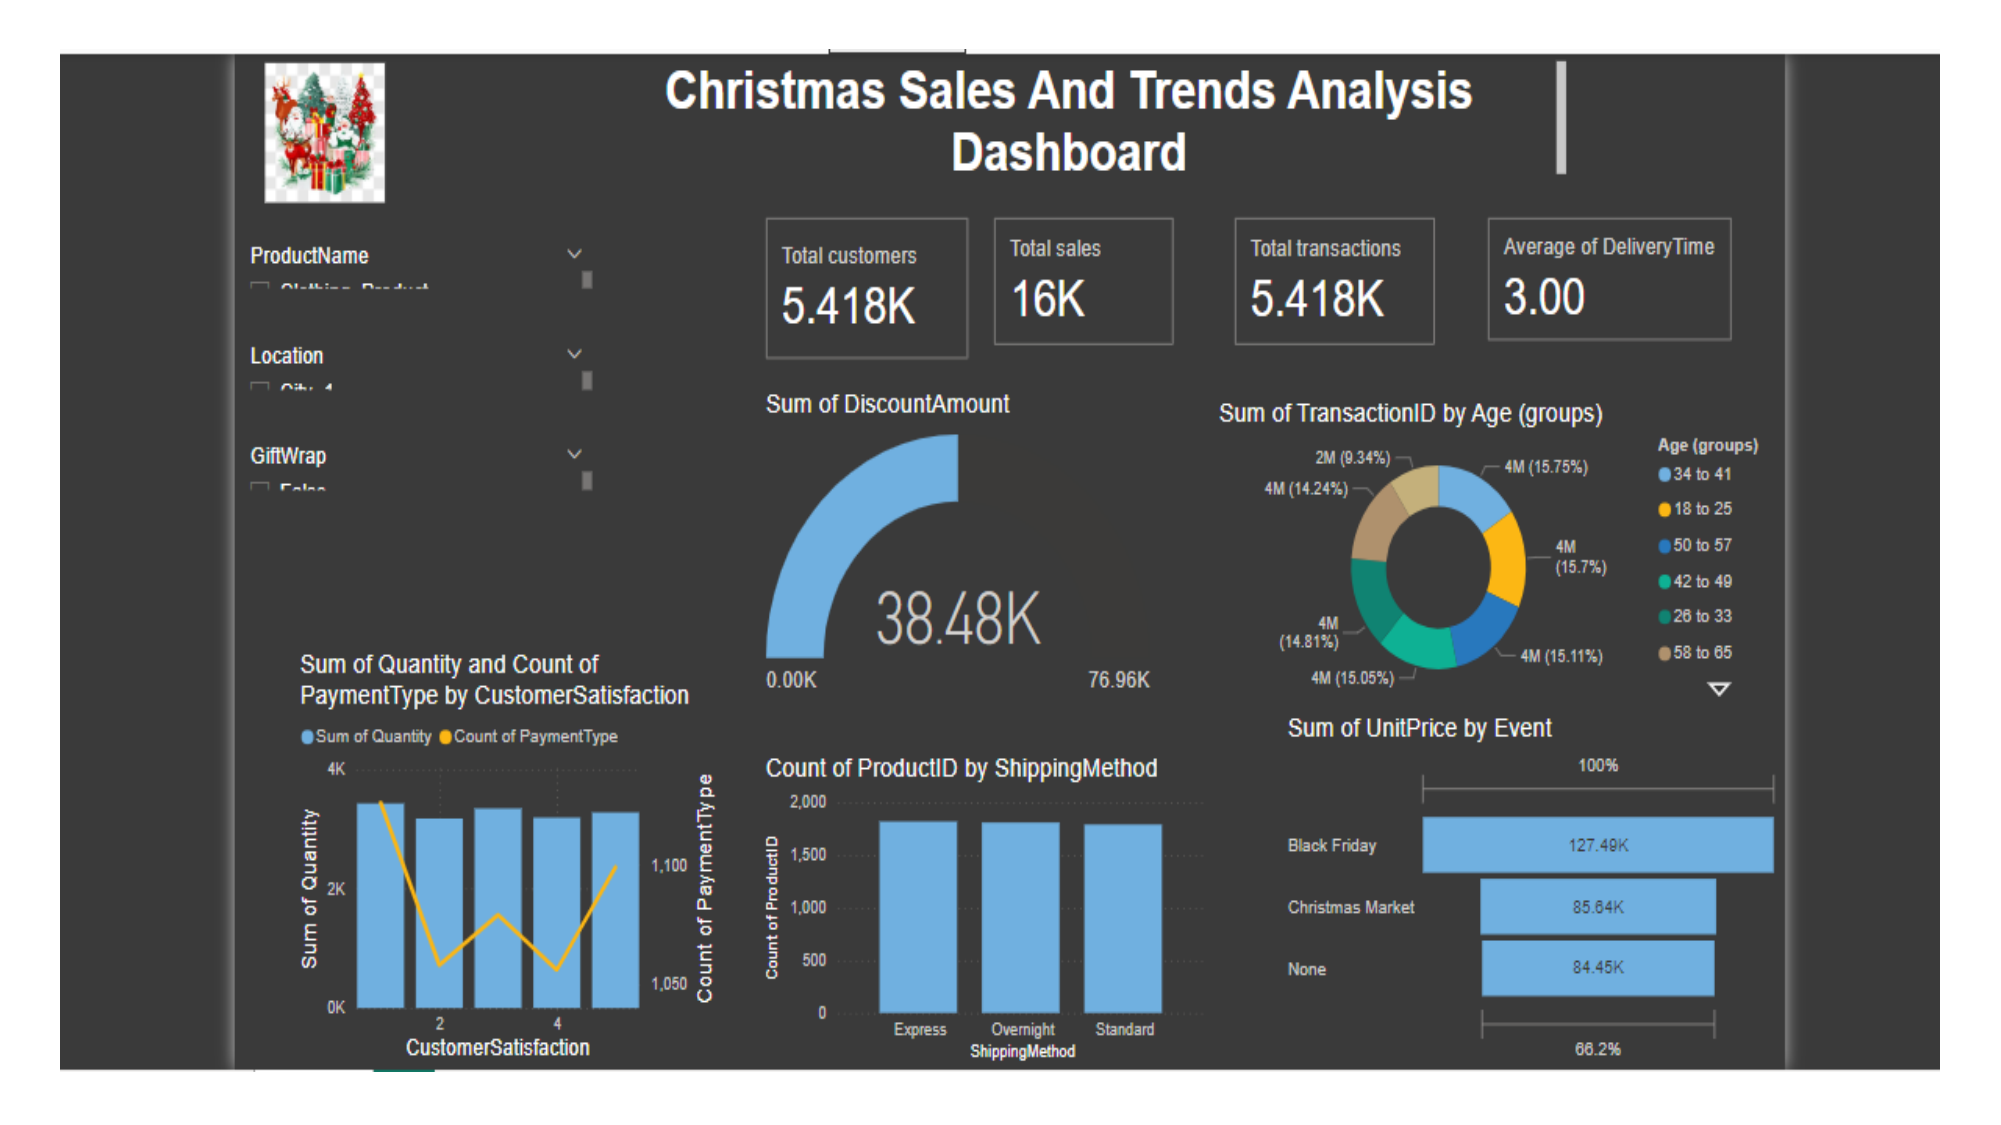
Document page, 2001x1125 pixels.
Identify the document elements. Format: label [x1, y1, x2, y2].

picture [59, 49, 1940, 1072]
